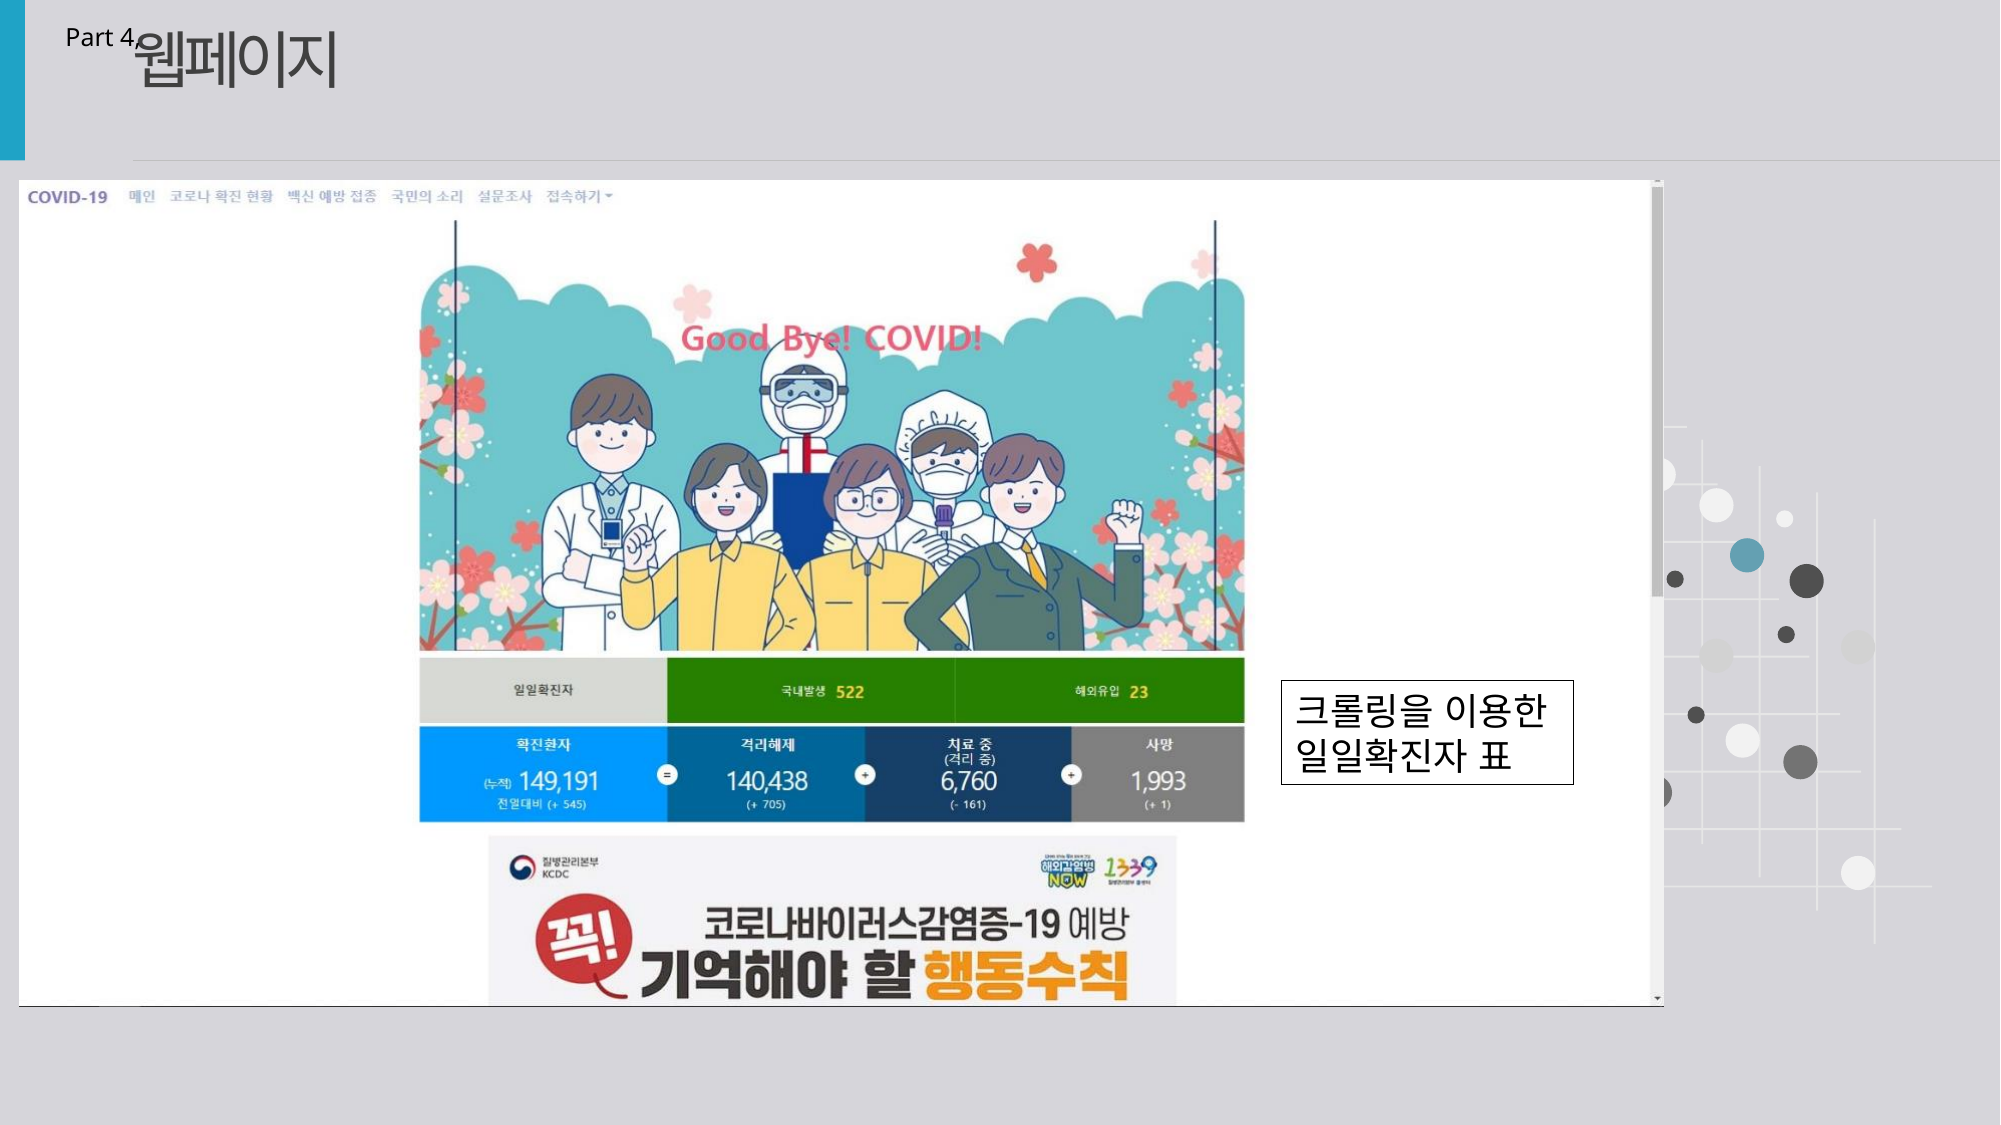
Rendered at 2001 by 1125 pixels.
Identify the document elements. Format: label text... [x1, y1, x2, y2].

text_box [1664, 254, 1933, 944]
text_box Part 4, [50, 13, 157, 59]
picture [19, 180, 1664, 1007]
text_box 웹페이지 [117, 13, 359, 104]
text_box [0, 0, 26, 161]
